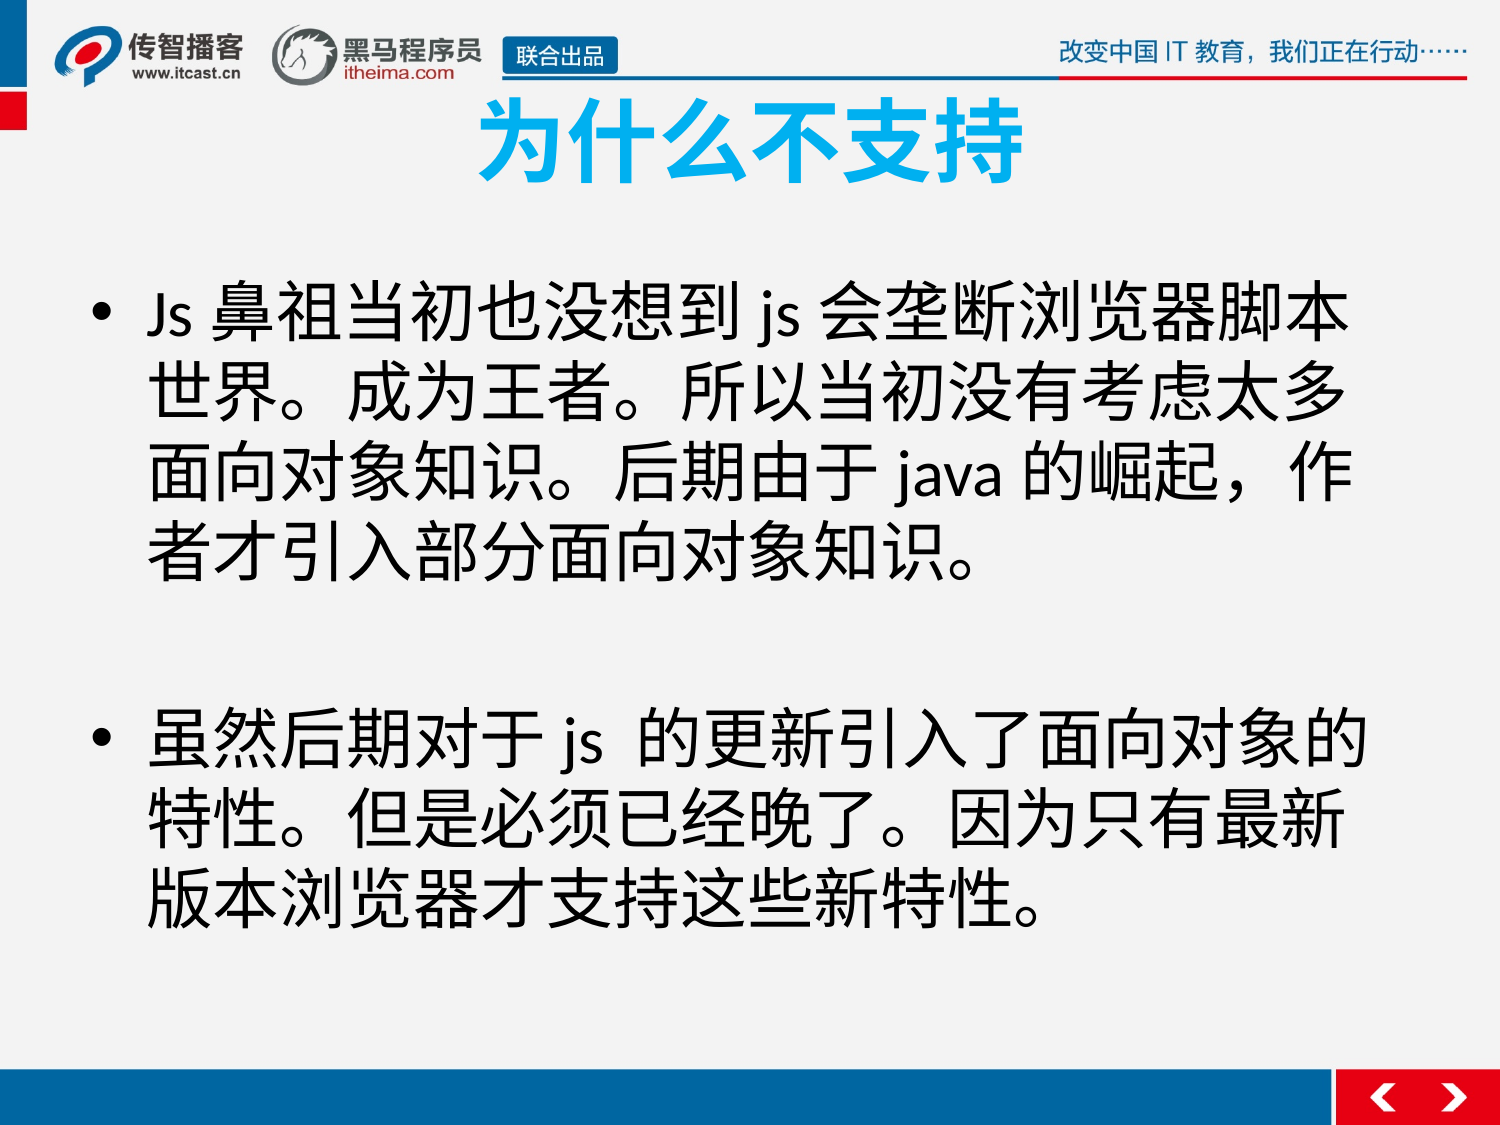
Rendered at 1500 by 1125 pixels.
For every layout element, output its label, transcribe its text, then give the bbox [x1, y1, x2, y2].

picture [0, 0, 1500, 1125]
title 为什么不支持 [75, 45, 1425, 233]
list Js鼻祖当初也没想到js会垄断浏览器脚本世界。成为王者。所以当初没有考虑太多面向对象知识。后期由于java的崛起，作者才引入部分面向对象知识。 虽然后期对于js 的更新引入了面向对象的特性。但是必须已经晚了。因为只有最新版本浏览器才支持这些新特性。 [75, 262, 1425, 1005]
